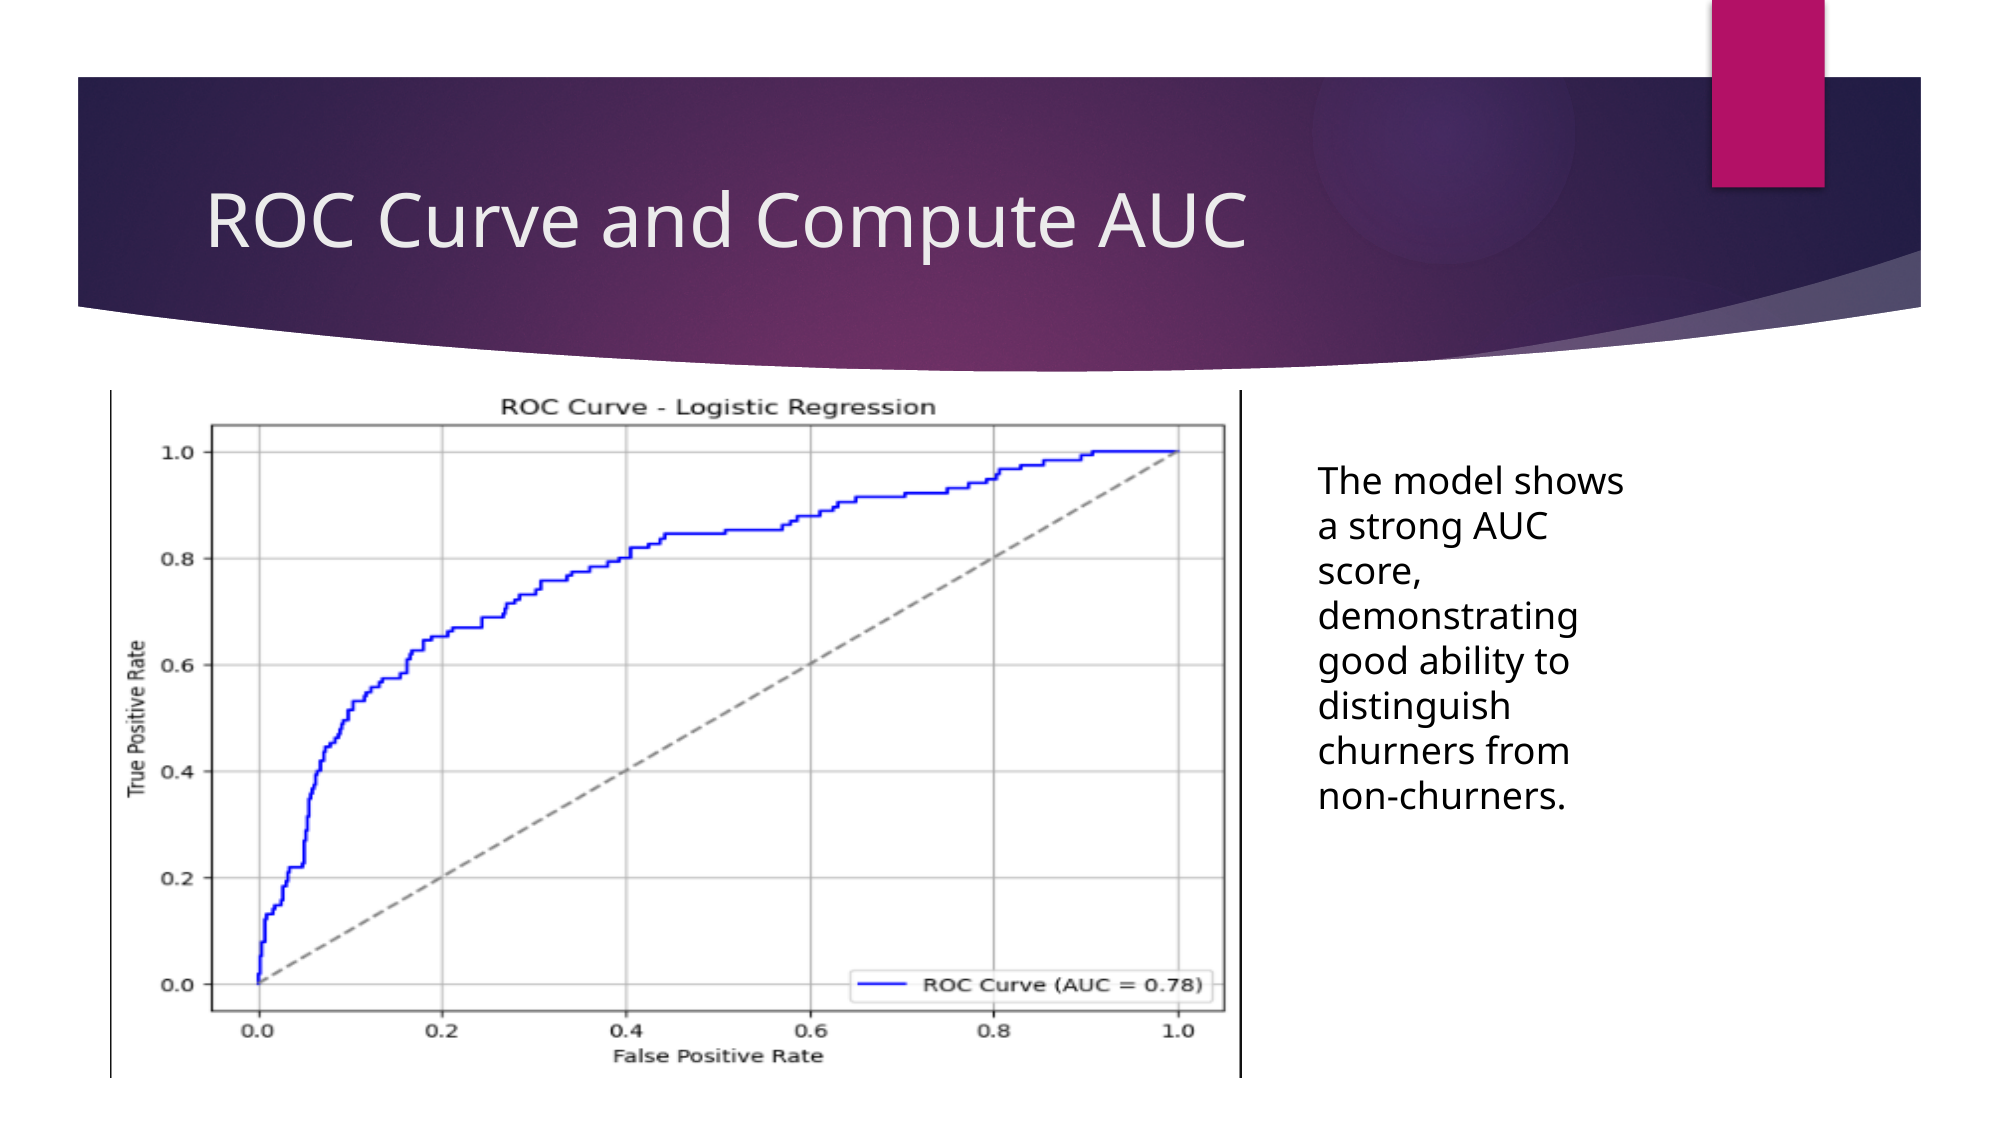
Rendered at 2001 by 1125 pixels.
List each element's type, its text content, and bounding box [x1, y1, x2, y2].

title ROC Curve and Compute AUC [189, 159, 1627, 276]
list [110, 390, 1242, 1078]
text_box The model shows a strong AUC score, demonstrating good ability to distinguish churners from non-churners. [1302, 449, 1644, 825]
